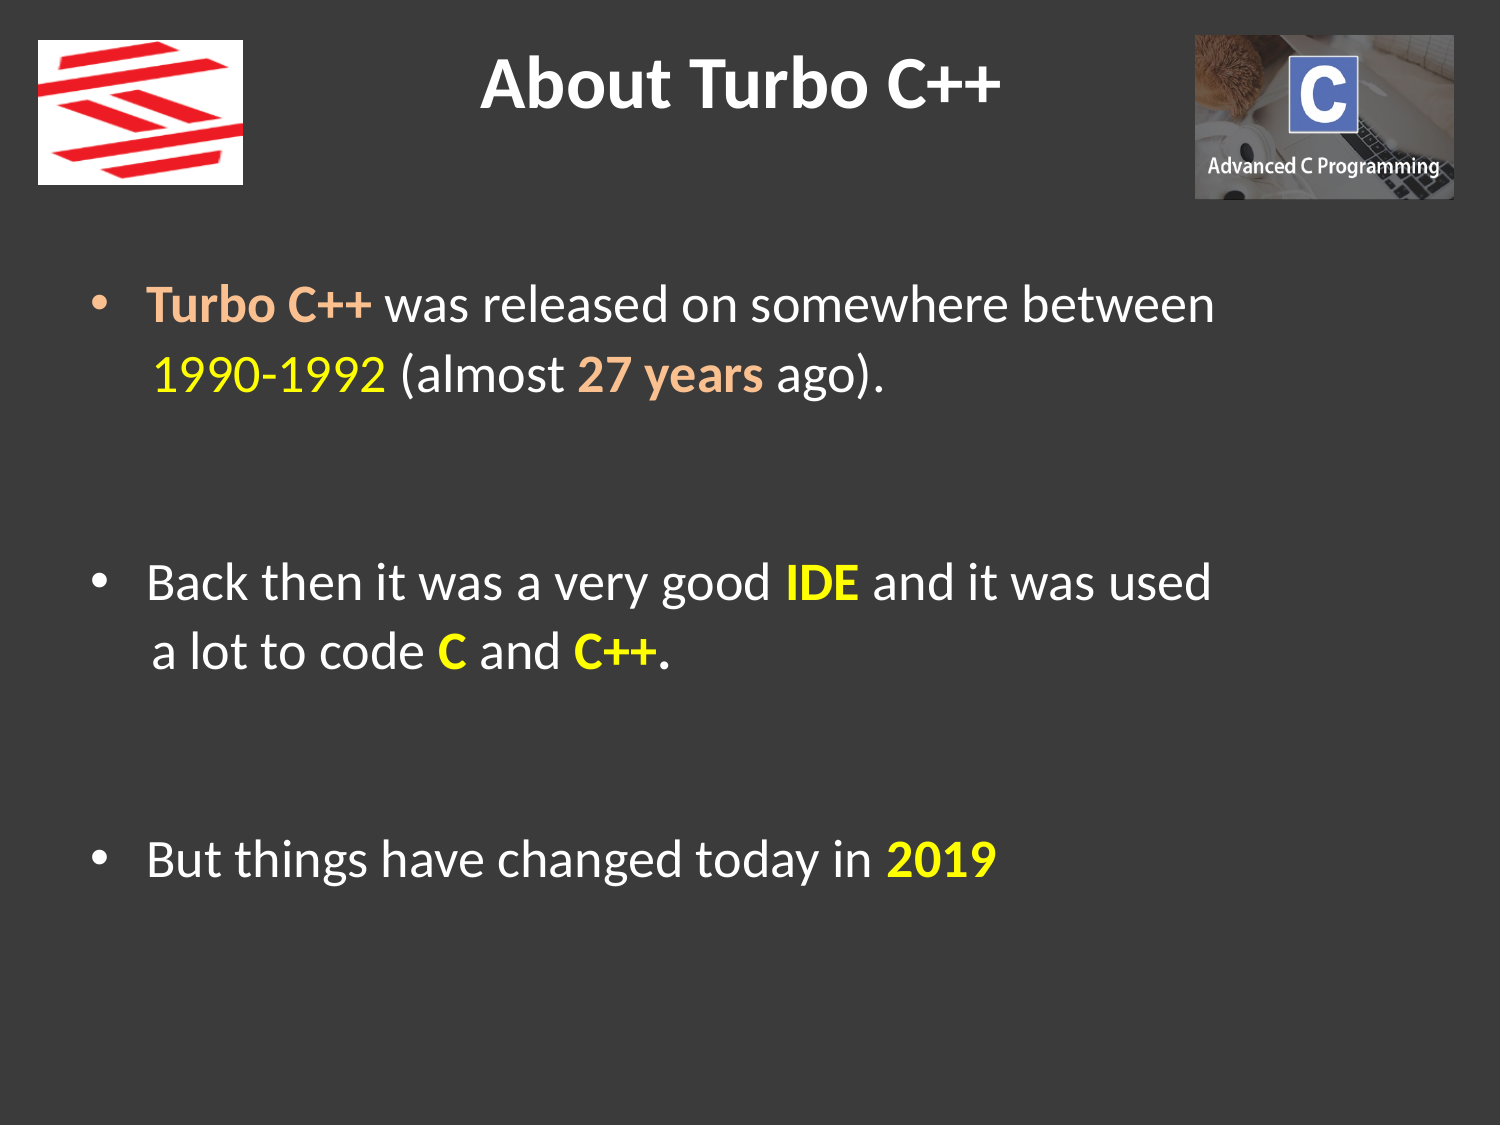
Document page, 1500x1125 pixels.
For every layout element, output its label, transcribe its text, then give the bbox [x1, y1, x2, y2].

list Turbo C++ was released on somewhere between 1990-1992 (almost 27 years ago). Back then it was a very good IDE and it was used a lot to code C and C++. But things have changed today in 2019 [75, 192, 1497, 1006]
picture [37, 40, 243, 185]
picture [1195, 34, 1454, 200]
title About Turbo C++ [75, 31, 1425, 127]
